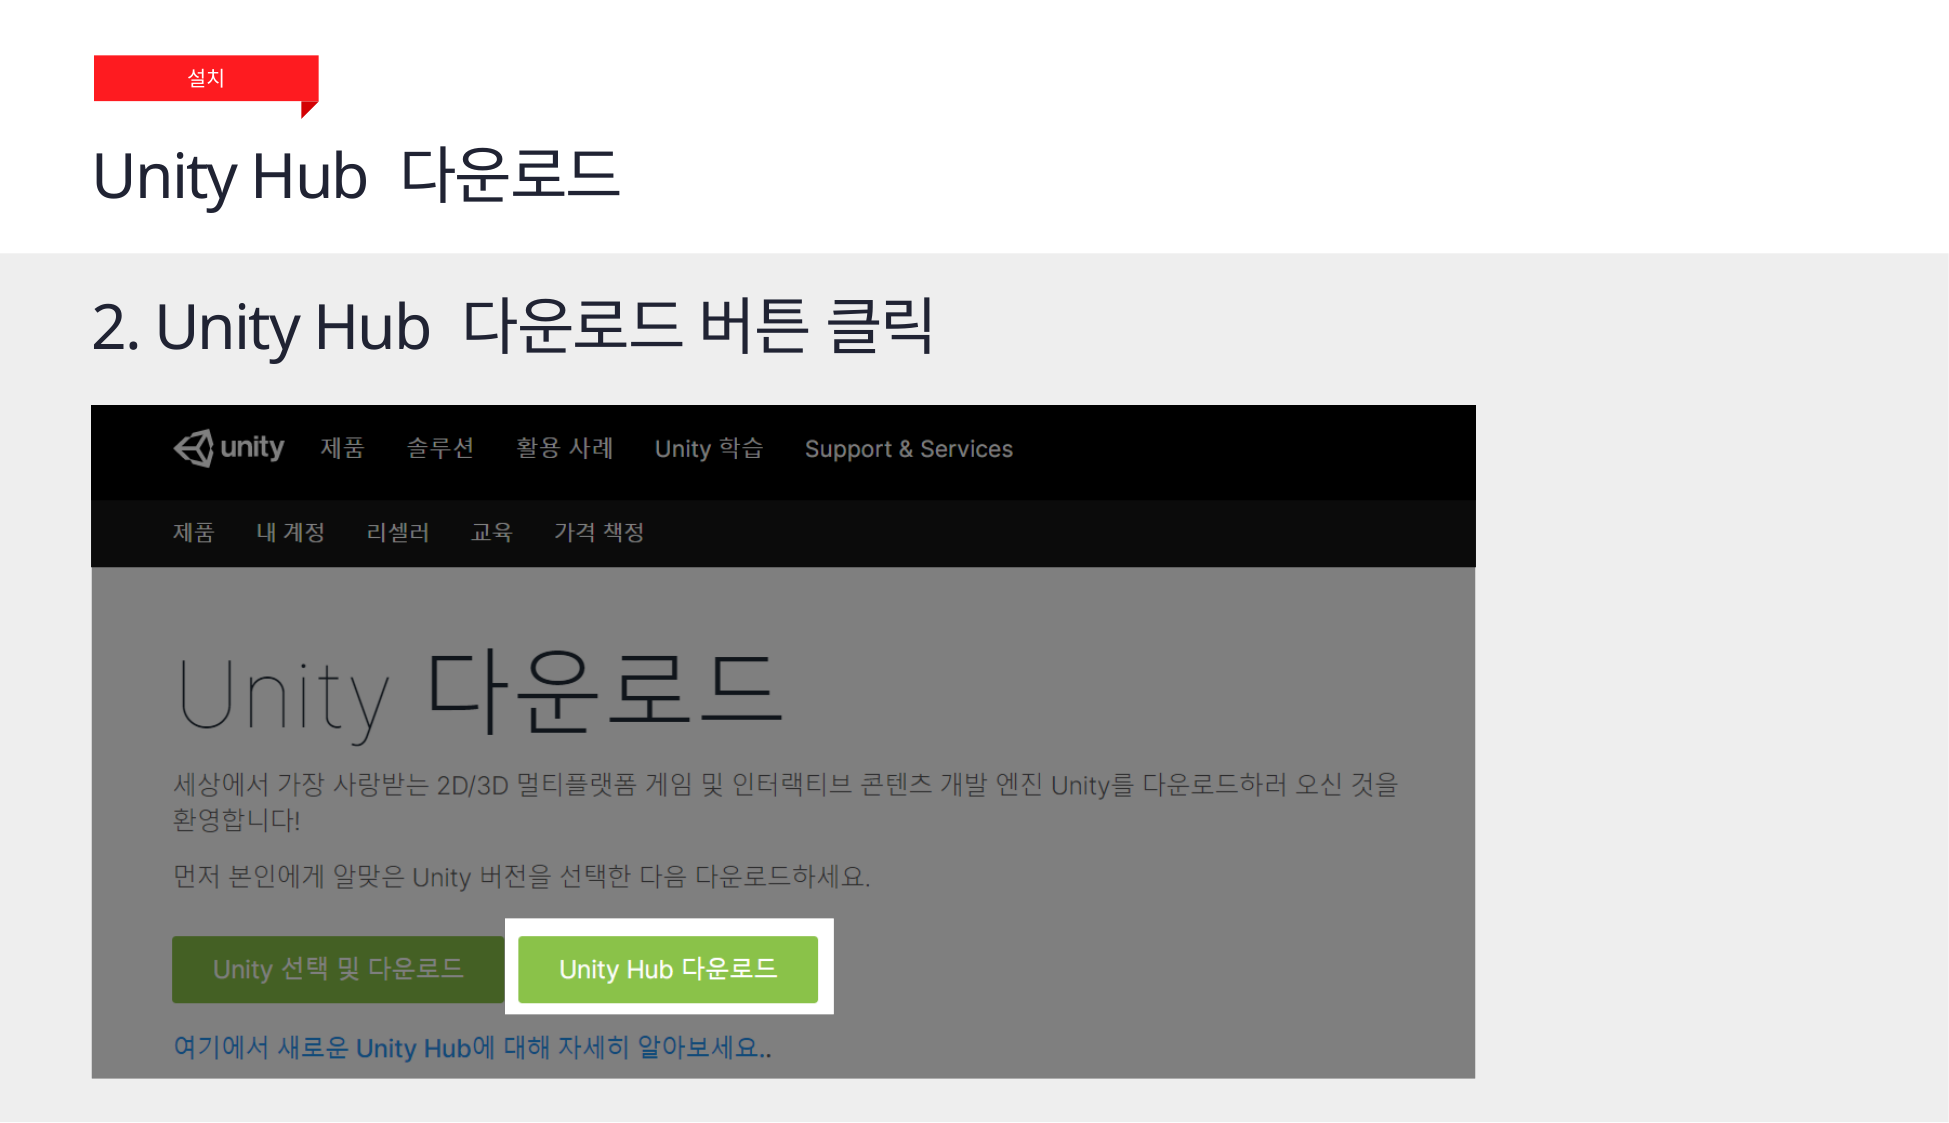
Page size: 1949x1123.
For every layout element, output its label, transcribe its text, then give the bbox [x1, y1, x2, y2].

text_box 2. Unity Hub 다운로드 버튼 클릭 [91, 287, 1595, 363]
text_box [94, 55, 319, 119]
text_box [91, 405, 1476, 1079]
text_box Unity Hub 다운로드 [91, 135, 890, 211]
